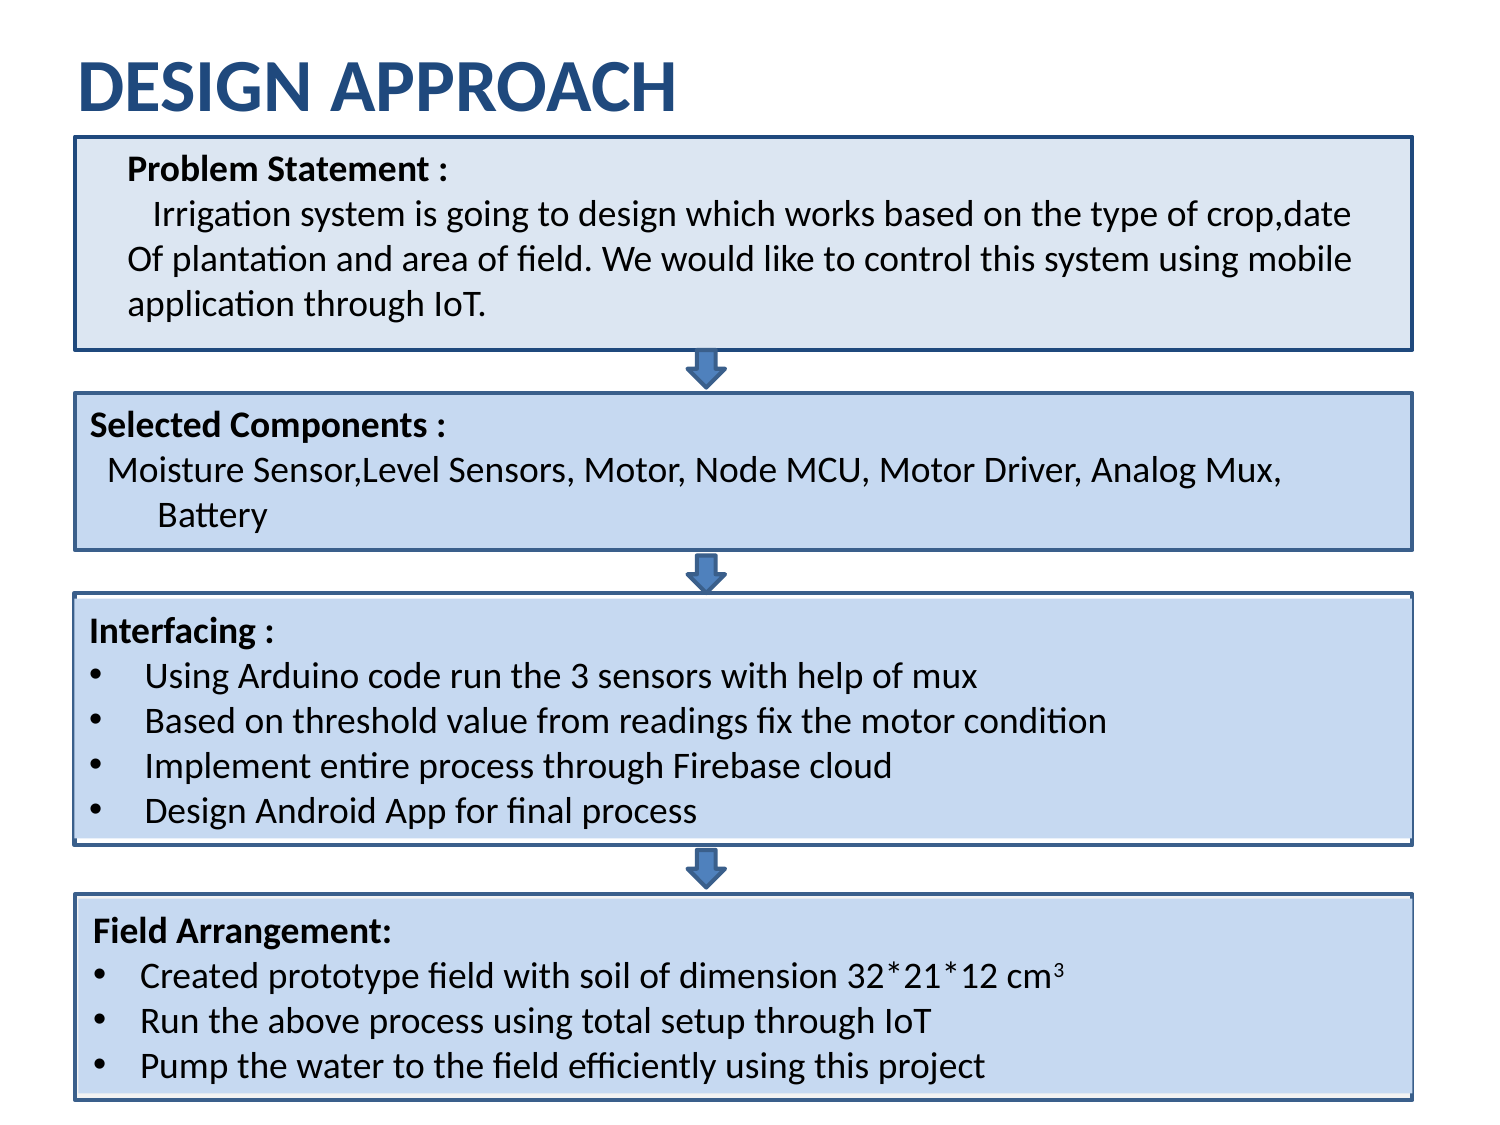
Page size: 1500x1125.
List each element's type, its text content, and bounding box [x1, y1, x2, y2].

text_box [685, 847, 727, 890]
text_box [110, 847, 1340, 892]
text_box Problem Statement : Irrigation system is going to design which works based on the type of crop,date Of plantation and area of field. We would like to control this system using mobile application through IoT. [112, 136, 1413, 332]
text_box [685, 553, 727, 596]
text_box Field Arrangement: Created prototype field with soil of dimension 32*21*12 cm3 Run the above process using total setup through IoT Pump the water to the field efficiently using this project [78, 898, 1413, 1094]
text_box [685, 347, 727, 390]
text_box Interfacing : Using Arduino code run the 3 sensors with help of mux Based on threshold value from readings fix the motor condition Implement entire process through Firebase cloud Design Android App for final process [74, 598, 1412, 839]
text_box [73, 391, 1414, 552]
text_box [73, 892, 1414, 1102]
title DESIGN APPROACH [62, 24, 1413, 138]
text_box [72, 591, 1414, 847]
text_box Selected Components : Moisture Sensor,Level Sensors, Motor, Node MCU, Motor Driver, Analog Mux, Battery [75, 392, 1313, 543]
text_box [73, 135, 1414, 352]
